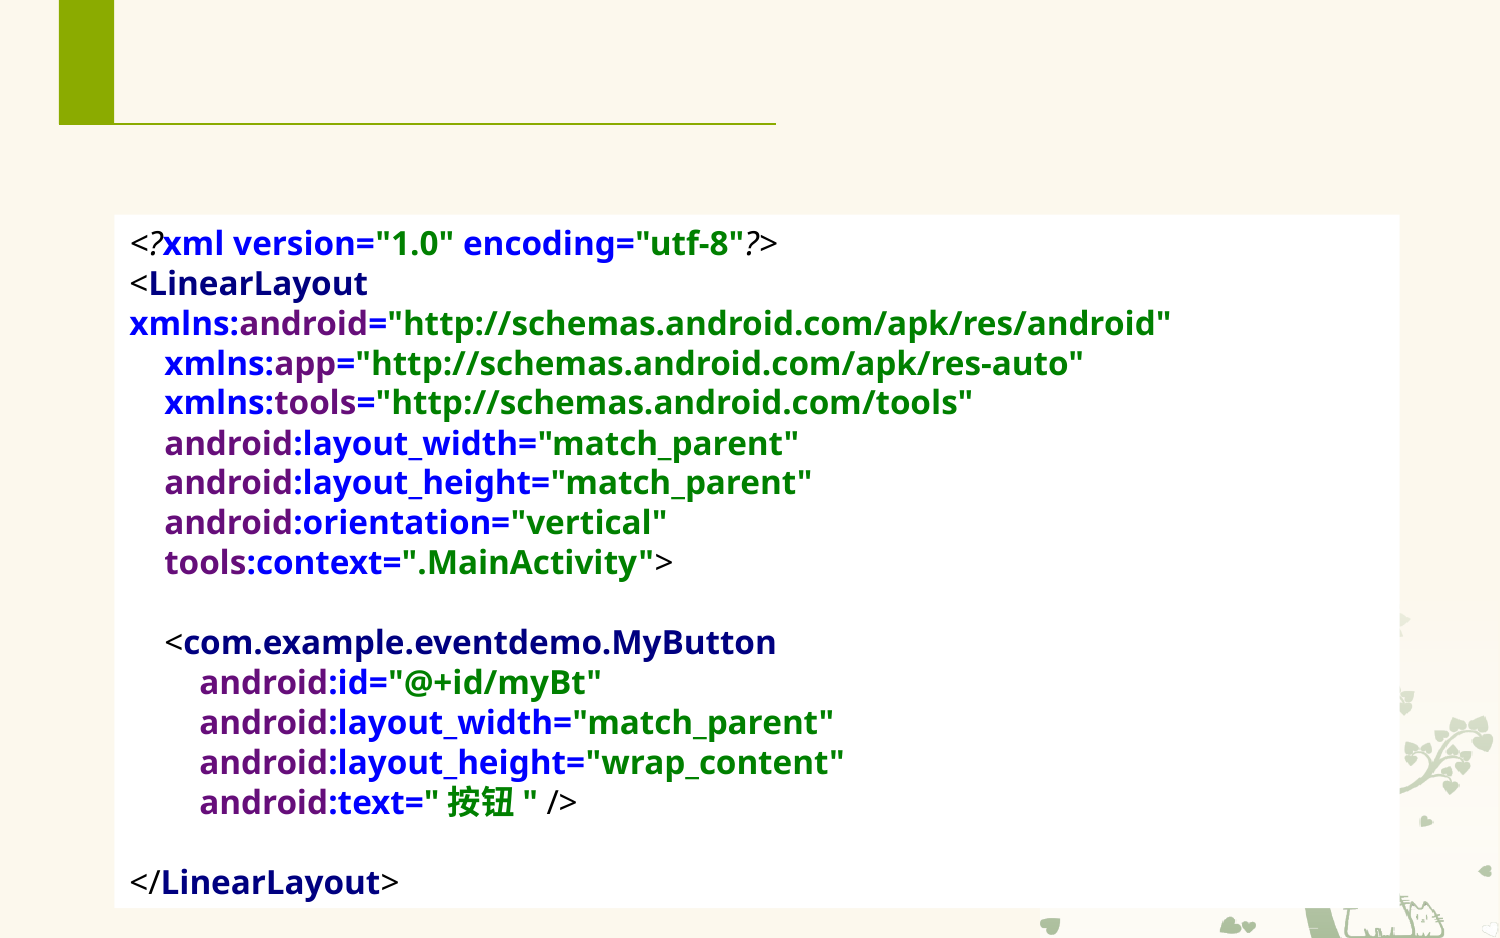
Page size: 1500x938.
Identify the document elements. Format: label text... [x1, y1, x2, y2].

text_box <?xml version="1.0" encoding="utf-8"?> <LinearLayout xmlns:android="http://schemas.android.com/apk/res/android" xmlns:app="http://schemas.android.com/apk/res-auto" xmlns:tools="http://schemas.android.com/tools" android:layout_width="match_parent" android:layout_height="match_parent" android:orientation="vertical" tools:context=".MainActivity"> <com.example.eventdemo.MyButton android:id="@+id/myBt" android:layout_width="match_parent" android:layout_height="wrap_content" android:text="按钮" /> </LinearLayout> [114, 214, 1400, 909]
